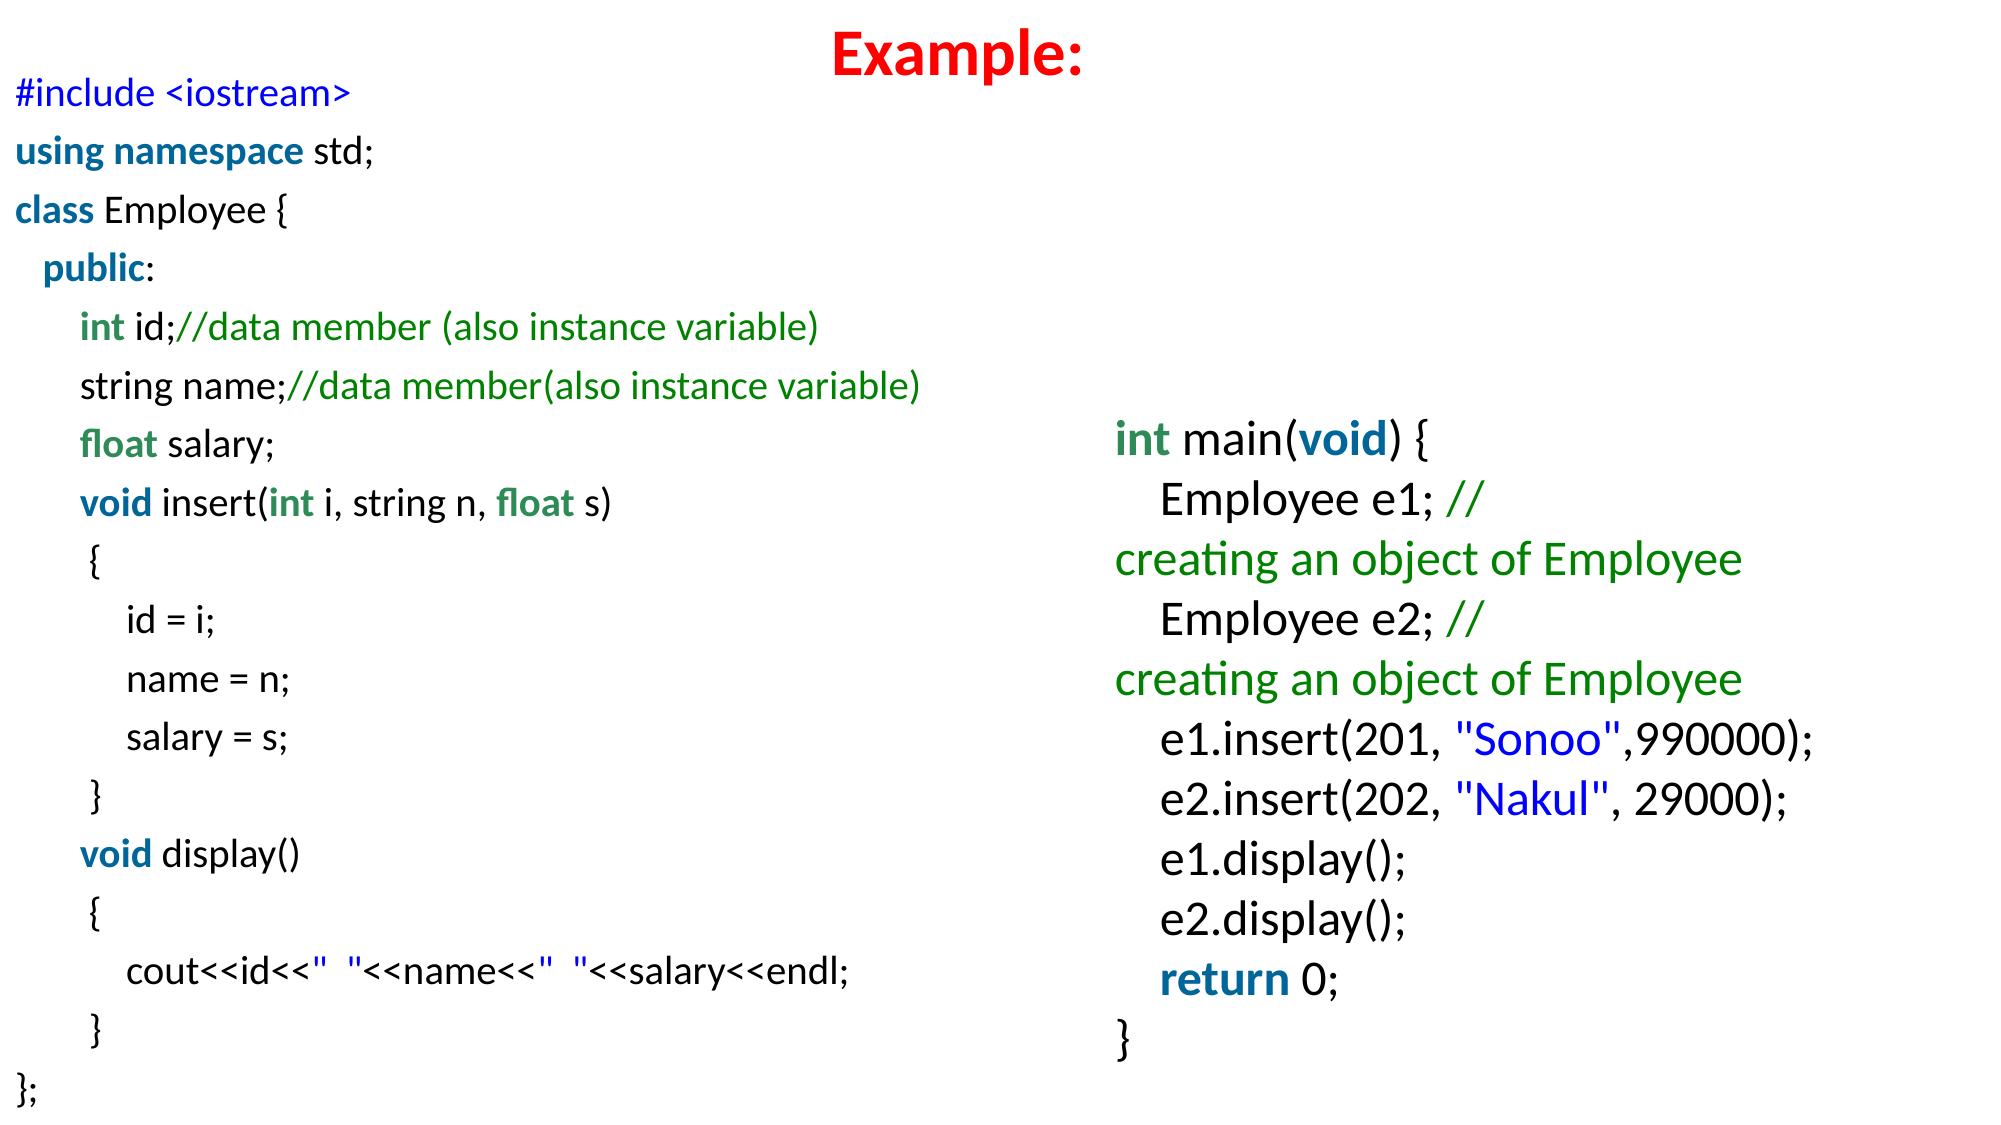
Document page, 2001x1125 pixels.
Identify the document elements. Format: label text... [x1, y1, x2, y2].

list #include <iostream> using namespace std; class Employee { public: int id;//data member (also instance variable) string name;//data member(also instance variable) float salary; void insert(int i, string n, float s) { id = i; name = n; salary = s; } void display() { cout<<id<<" "<<name<<" "<<salary<<endl; } }; [0, 0, 1978, 1125]
text_box int main(void) { Employee e1; //creating an object of Employee Employee e2; //creating an object of Employee e1.insert(201, "Sonoo",990000); e2.insert(202, "Nakul", 29000); e1.display(); e2.display(); return 0; } [1100, 397, 1918, 1118]
text_box Example: [350, 1, 1567, 97]
